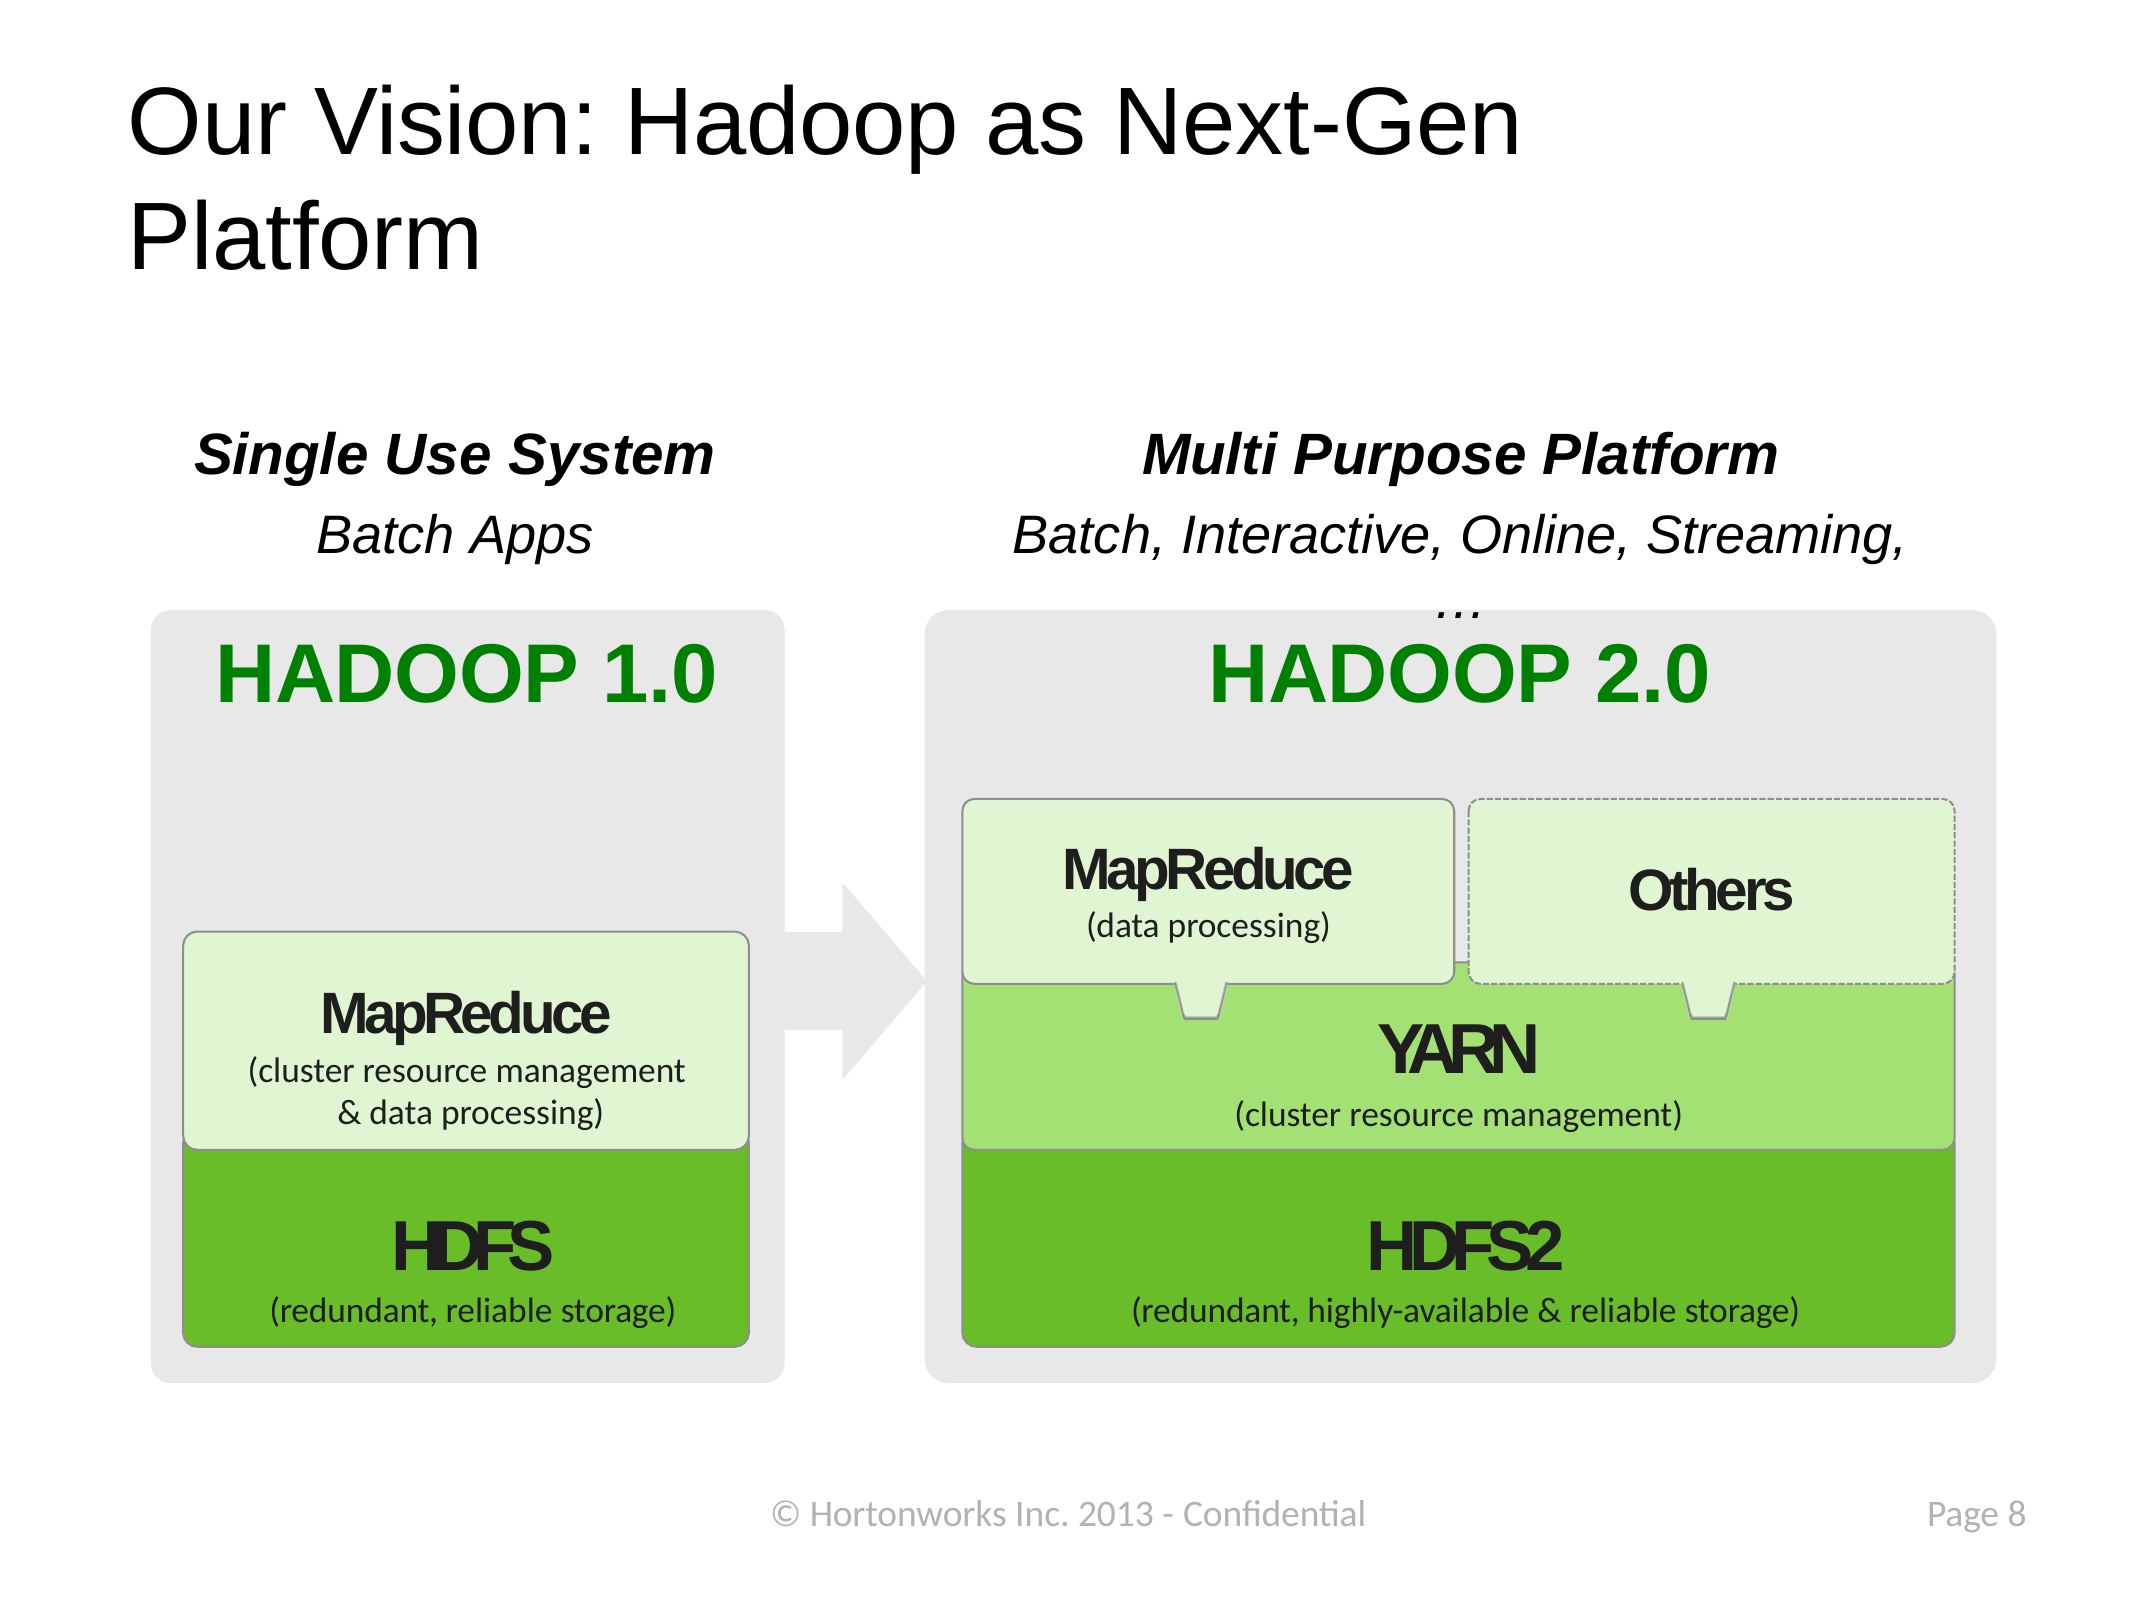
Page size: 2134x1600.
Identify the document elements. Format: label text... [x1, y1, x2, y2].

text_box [181, 1159, 751, 1349]
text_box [150, 609, 1998, 1384]
footer © Hortonworks Inc. 2013 - Confidential [725, 1488, 1408, 1600]
slide_number Page 8 [1536, 1488, 2027, 1600]
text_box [759, 883, 1736, 1080]
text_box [181, 929, 751, 1152]
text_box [960, 1158, 1957, 1349]
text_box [960, 991, 1957, 1152]
text_box Single Use System Batch Apps [187, 398, 724, 565]
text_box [960, 797, 1456, 881]
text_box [1466, 797, 1957, 986]
text_box Multi Purpose Platform Batch, Interactive, Online, Streaming, … [981, 398, 1939, 608]
title Our Vision: Hadoop as Next-Gen Platform [125, 55, 1893, 326]
